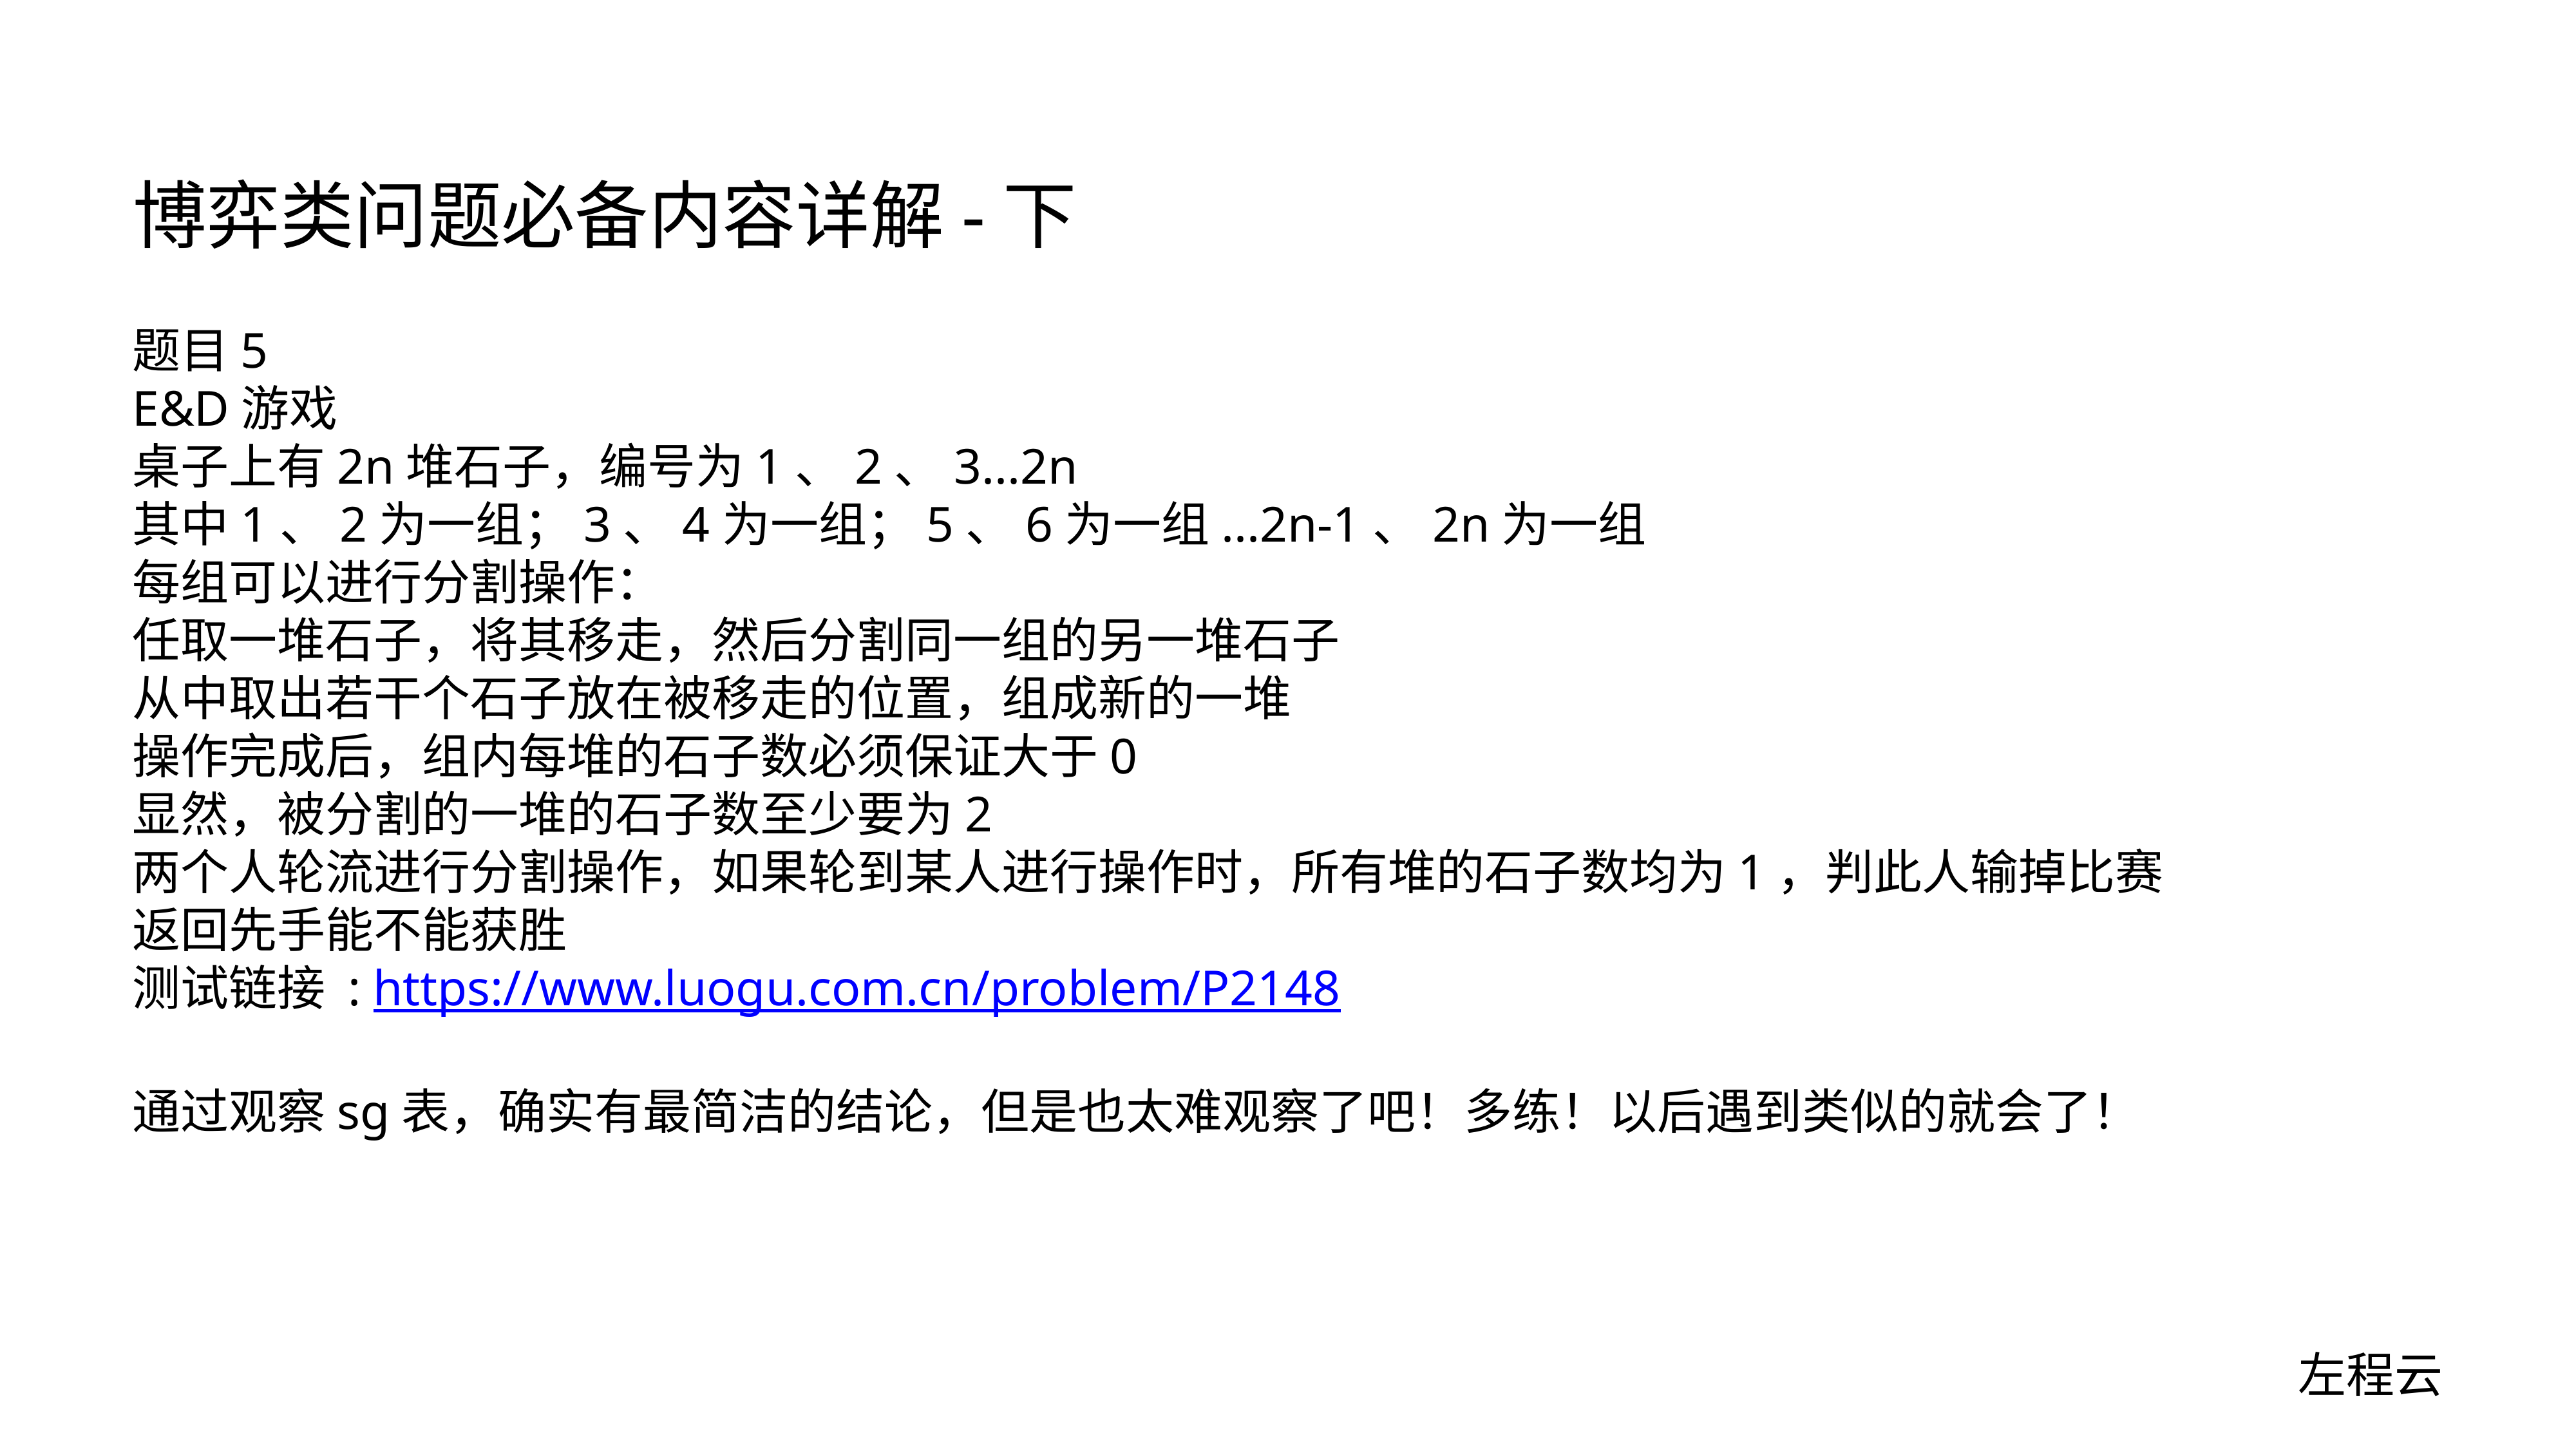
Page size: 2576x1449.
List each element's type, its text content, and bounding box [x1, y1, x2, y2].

title 博弈类问题必备内容详解-下 [127, 48, 2449, 263]
text_box 题目5 E&D游戏 桌子上有2n堆石子，编号为1、2、3...2n 其中1、2为一组；3、4为一组；5、6为一组...2n-1、2n为一组 每组可以进行分割操作： 任取一堆石子，将其移走，然后分割同一组的另一堆石子 从中取出若干个石子放在被移走的位置，组成新的一堆 操作完成后，组内每堆的石子数必须保证大于0 显然，被分割的一堆的石子数至少要为2 两个人轮流进行分割操作，如果轮到某人进行操作时，所有堆的石子数均为1，判此人输掉比赛 返回先手能不能获胜 测试链接 : https://www.luogu.com.cn/problem/P2148 通过观察sg表，确实有最简洁的结论，但是也太难观察了吧！多练！以后遇到类似的就会了！ [127, 314, 2449, 1304]
text_box 左程云 [127, 1339, 2449, 1408]
